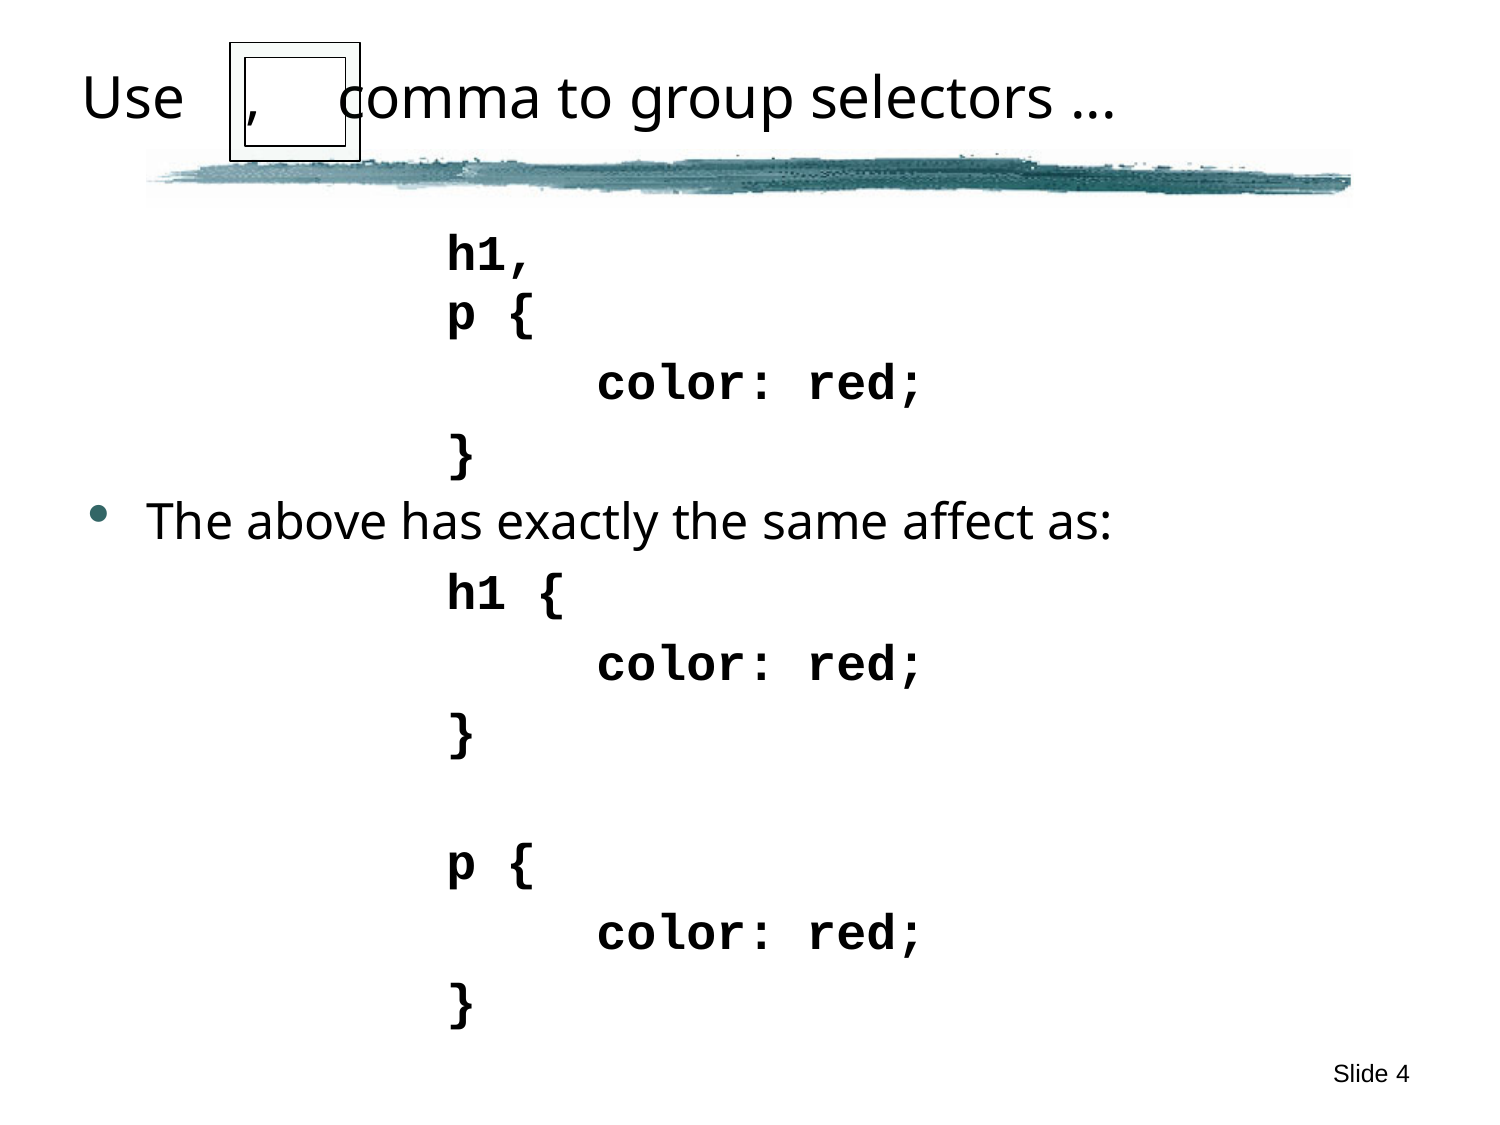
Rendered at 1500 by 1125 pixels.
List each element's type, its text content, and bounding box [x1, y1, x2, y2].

title Use , comma to group selectors ... [66, 37, 1500, 138]
list h1, p { color: red; } The above has exactly the same affect as: h1 { color: red; } p { color: red; } [75, 212, 1417, 1025]
picture [146, 149, 1354, 208]
slide_number Slide 4 [1074, 1042, 1425, 1103]
text_box [230, 42, 361, 161]
